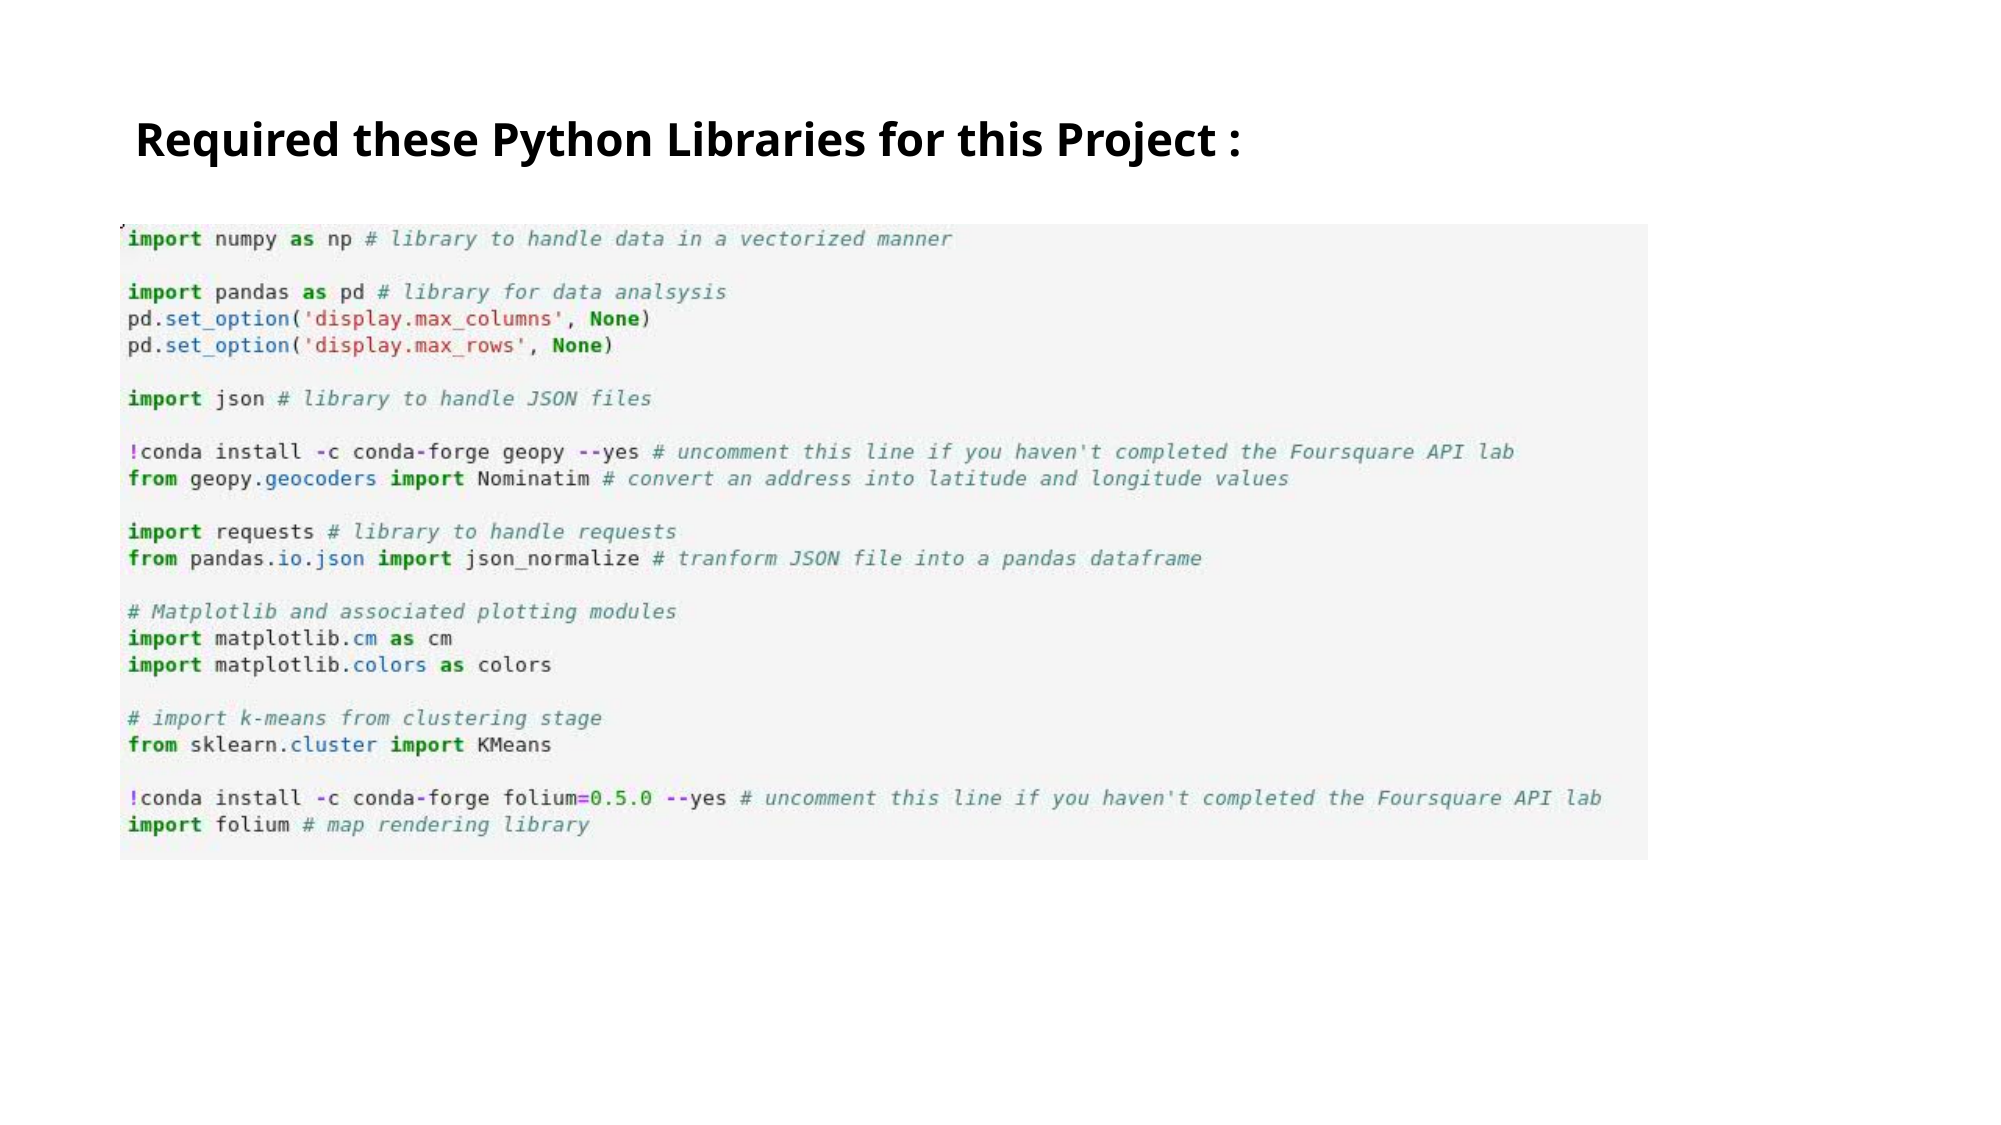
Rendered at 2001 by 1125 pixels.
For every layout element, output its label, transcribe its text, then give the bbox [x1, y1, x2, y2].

text_box Required these Python Libraries for this Project : [120, 103, 1635, 178]
picture [119, 224, 1649, 860]
